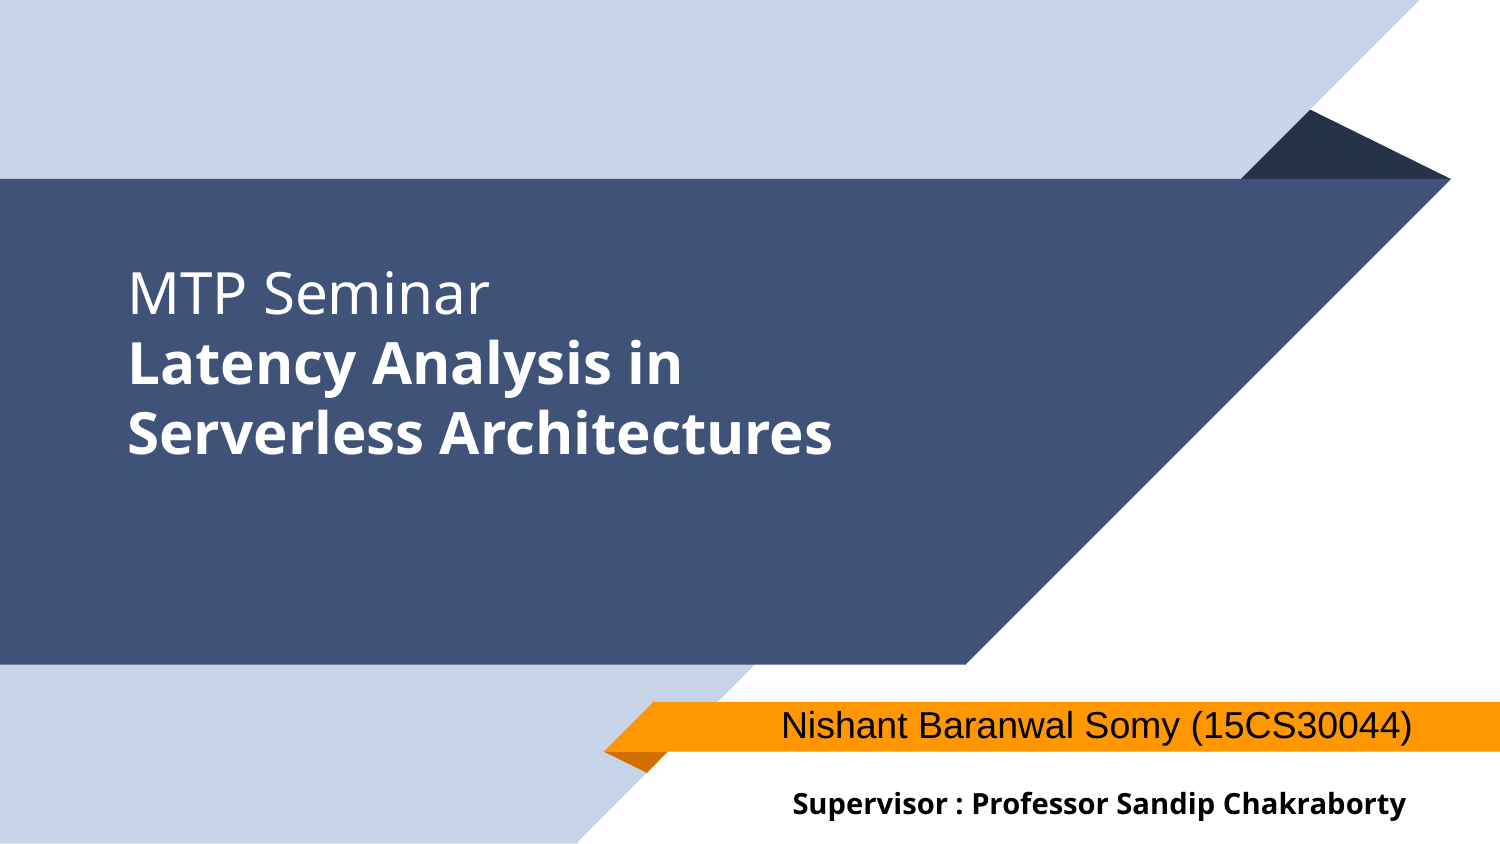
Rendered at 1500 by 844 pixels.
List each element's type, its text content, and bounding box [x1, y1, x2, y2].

text_box Supervisor : Professor Sandip Chakraborty [769, 770, 1431, 832]
text_box Nishant Baranwal Somy (15CS30044) [766, 685, 1431, 758]
title MTP Seminar Latency Analysis in Serverless Architectures [112, 178, 942, 544]
